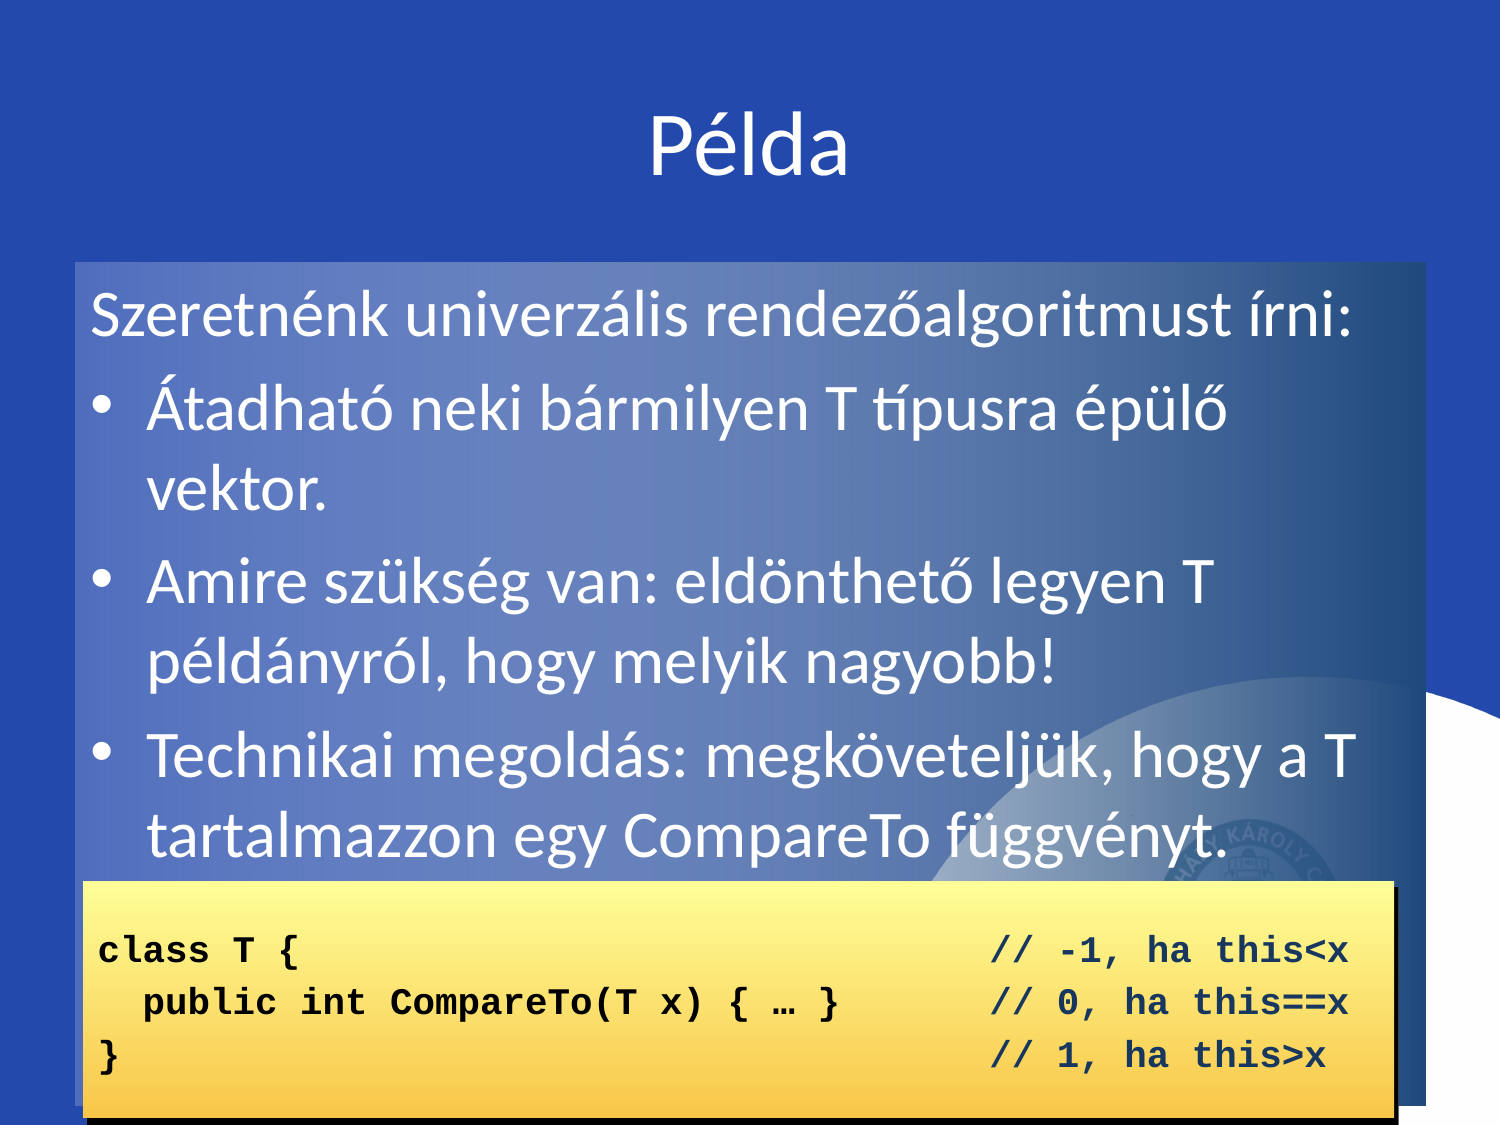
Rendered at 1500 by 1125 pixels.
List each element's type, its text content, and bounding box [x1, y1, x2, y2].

title Példa [75, 45, 1425, 233]
text_box class T { // -1, ha this<x public int CompareTo(T x) { … } // 0, ha this==x } // 1, ha this>x [83, 881, 1395, 1118]
list Szeretnénk univerzális rendezőalgoritmust írni: Átadható neki bármilyen T típusra épülő vektor. Amire szükség van: eldönthető legyen T példányról, hogy melyik nagyobb! Technikai megoldás: megköveteljük, hogy a T tartalmazzon egy CompareTo függvényt. [75, 262, 1425, 1106]
picture [0, 0, 1500, 1125]
